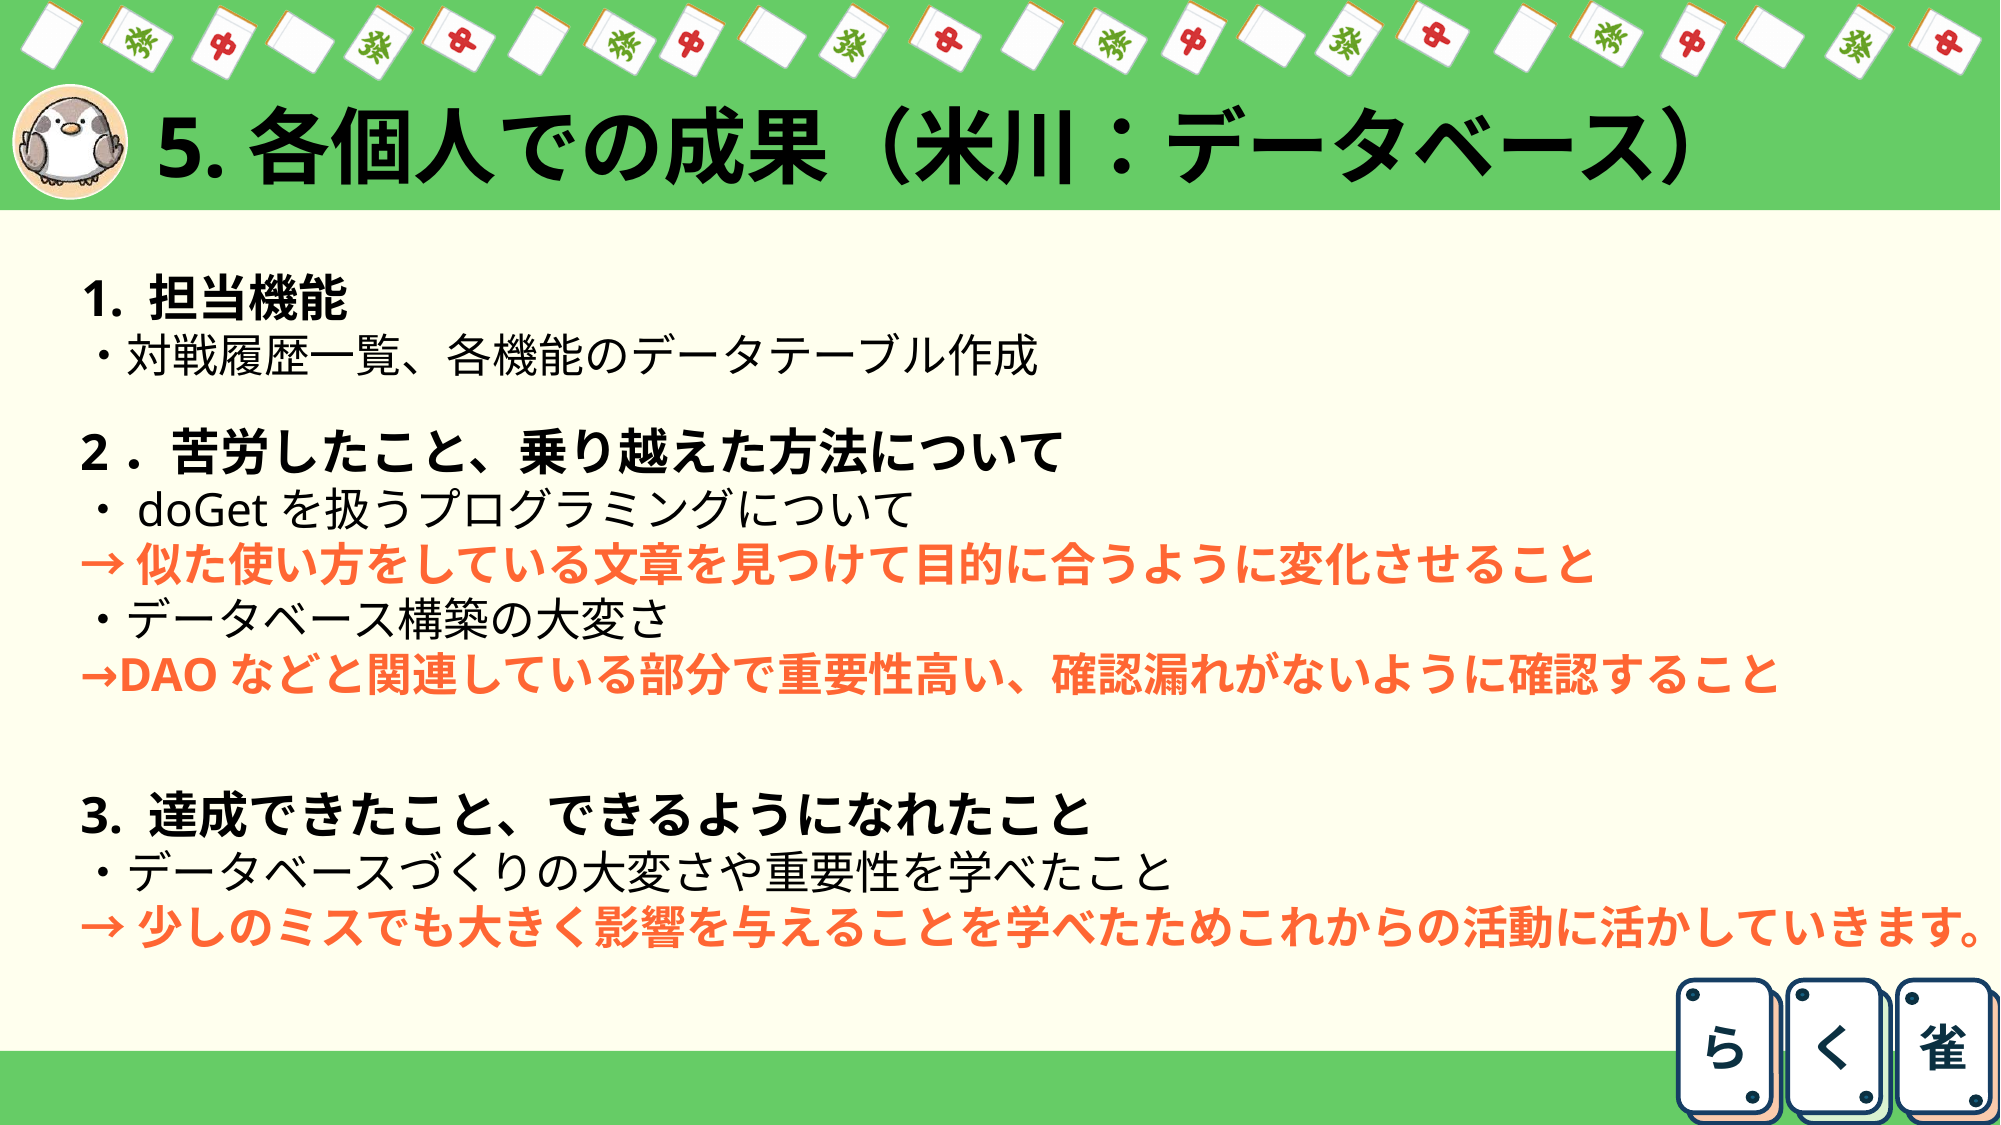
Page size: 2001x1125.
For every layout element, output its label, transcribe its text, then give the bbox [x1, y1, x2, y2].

picture [1735, 5, 1805, 69]
picture [1569, 0, 1644, 68]
picture [908, 5, 982, 73]
text_box [0, 0, 2000, 212]
text_box 5.各個人での成果（米川：データベース） [141, 86, 1798, 202]
picture [1160, 0, 1227, 75]
picture [507, 6, 570, 76]
picture [343, 5, 414, 81]
picture [1073, 7, 1148, 75]
text_box 1. 担当機能 ・対戦履歴一覧、各機能のデータテーブル作成 [66, 259, 1697, 390]
picture [11, 83, 129, 201]
picture [1908, 8, 1982, 76]
text_box 2．苦労したこと、乗り越えた方法について ・doGetを扱うプログラミングについて →似た使い方をしている文章を見つけて目的に合うように変化させること ・データベース構築の大変さ →DAOなどと関連している部分で重要性高い、確認漏れがないように確認すること [65, 413, 1841, 709]
text_box [0, 1049, 1696, 1125]
picture [20, 1, 83, 70]
picture [1000, 1, 1064, 71]
picture [658, 3, 725, 77]
picture [100, 5, 174, 73]
picture [1824, 4, 1895, 80]
picture [1395, 0, 1470, 68]
picture [583, 8, 657, 76]
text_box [1677, 979, 2000, 1124]
picture [190, 5, 257, 80]
picture [737, 5, 807, 69]
picture [1236, 4, 1306, 68]
picture [818, 3, 889, 79]
picture [1659, 2, 1726, 77]
picture [421, 6, 496, 73]
picture [265, 10, 335, 74]
text_box 3. 達成できたこと、できるようになれたこと ・データベースづくりの大変さや重要性を学べたこと →少しのミスでも大きく影響を与えることを学べたためこれからの活動に活かしていきます。 [65, 776, 2000, 962]
picture [1314, 1, 1384, 77]
picture [1493, 3, 1557, 73]
